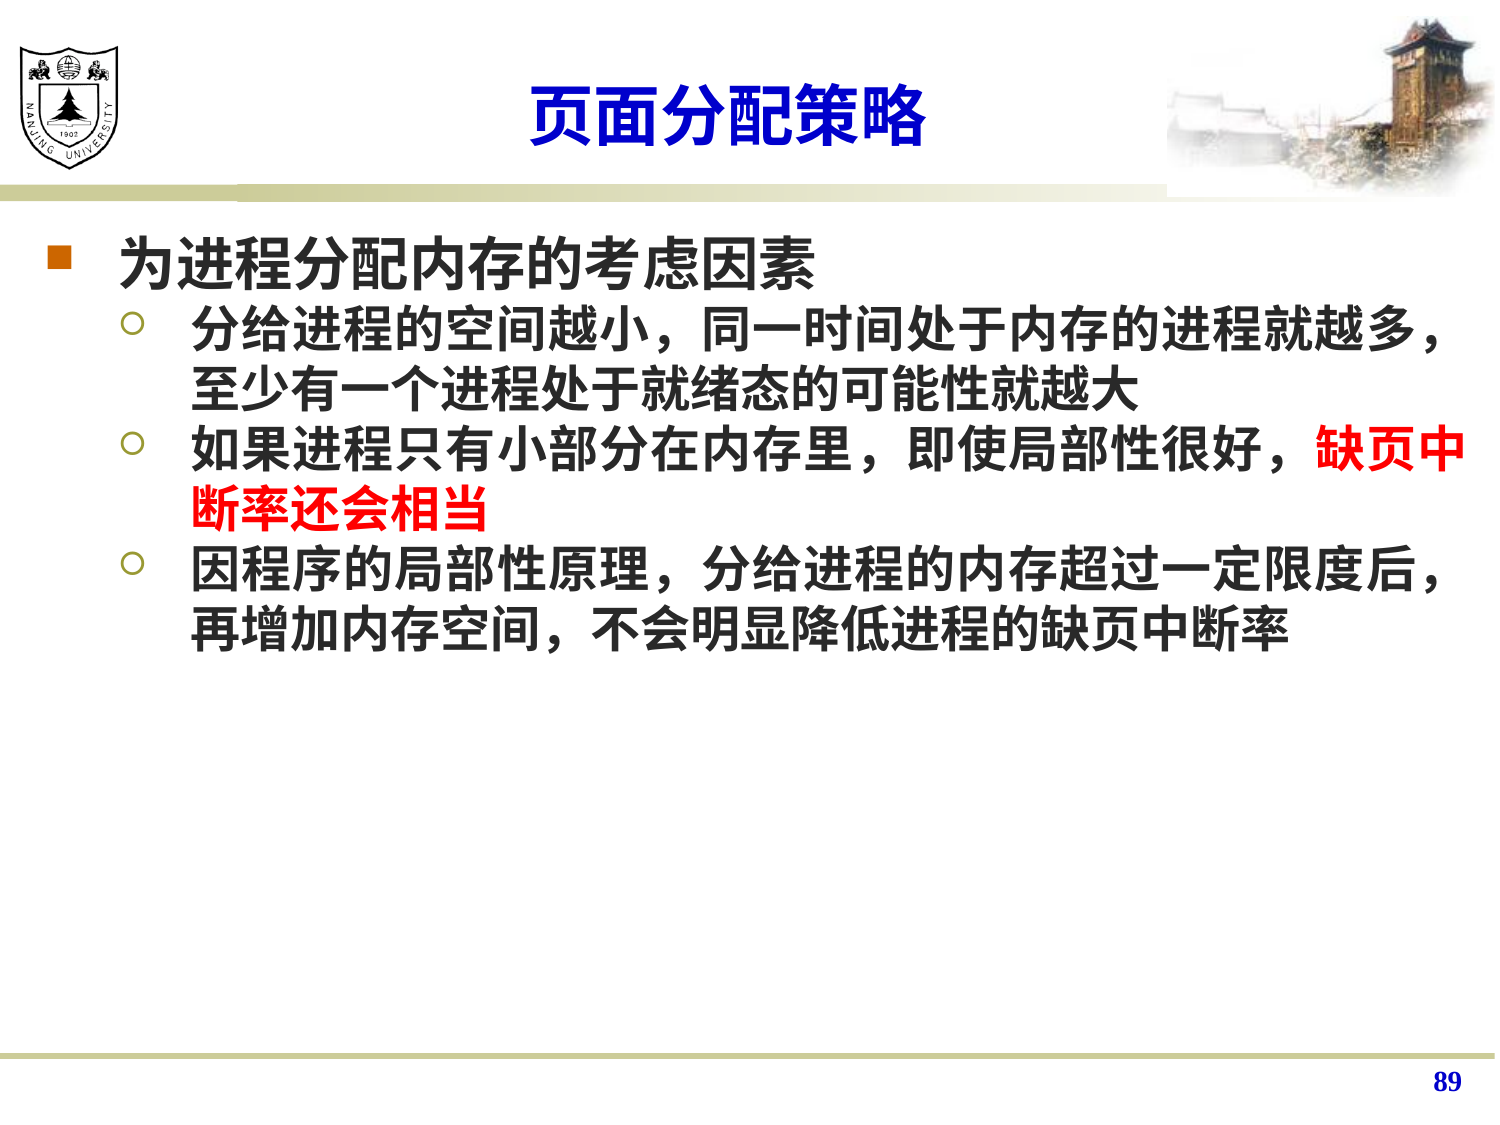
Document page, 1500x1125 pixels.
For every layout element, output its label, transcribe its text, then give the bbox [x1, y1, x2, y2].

list 为进程分配内存的考虑因素 分给进程的空间越小，同一时间处于内存的进程就越多，至少有一个进程处于就绪态的可能性就越大 如果进程只有小部分在内存里，即使局部性很好，缺页中断率还会相当 因程序的局部性原理，分给进程的内存超过一定限度后，再增加内存空间，不会明显降低进程的缺页中断率 [29, 219, 1483, 1035]
picture [0, 1053, 1495, 1059]
picture [1167, 16, 1495, 197]
slide_number 89 [1399, 1054, 1496, 1125]
title 页面分配策略 [123, 66, 1331, 161]
picture [14, 42, 124, 173]
